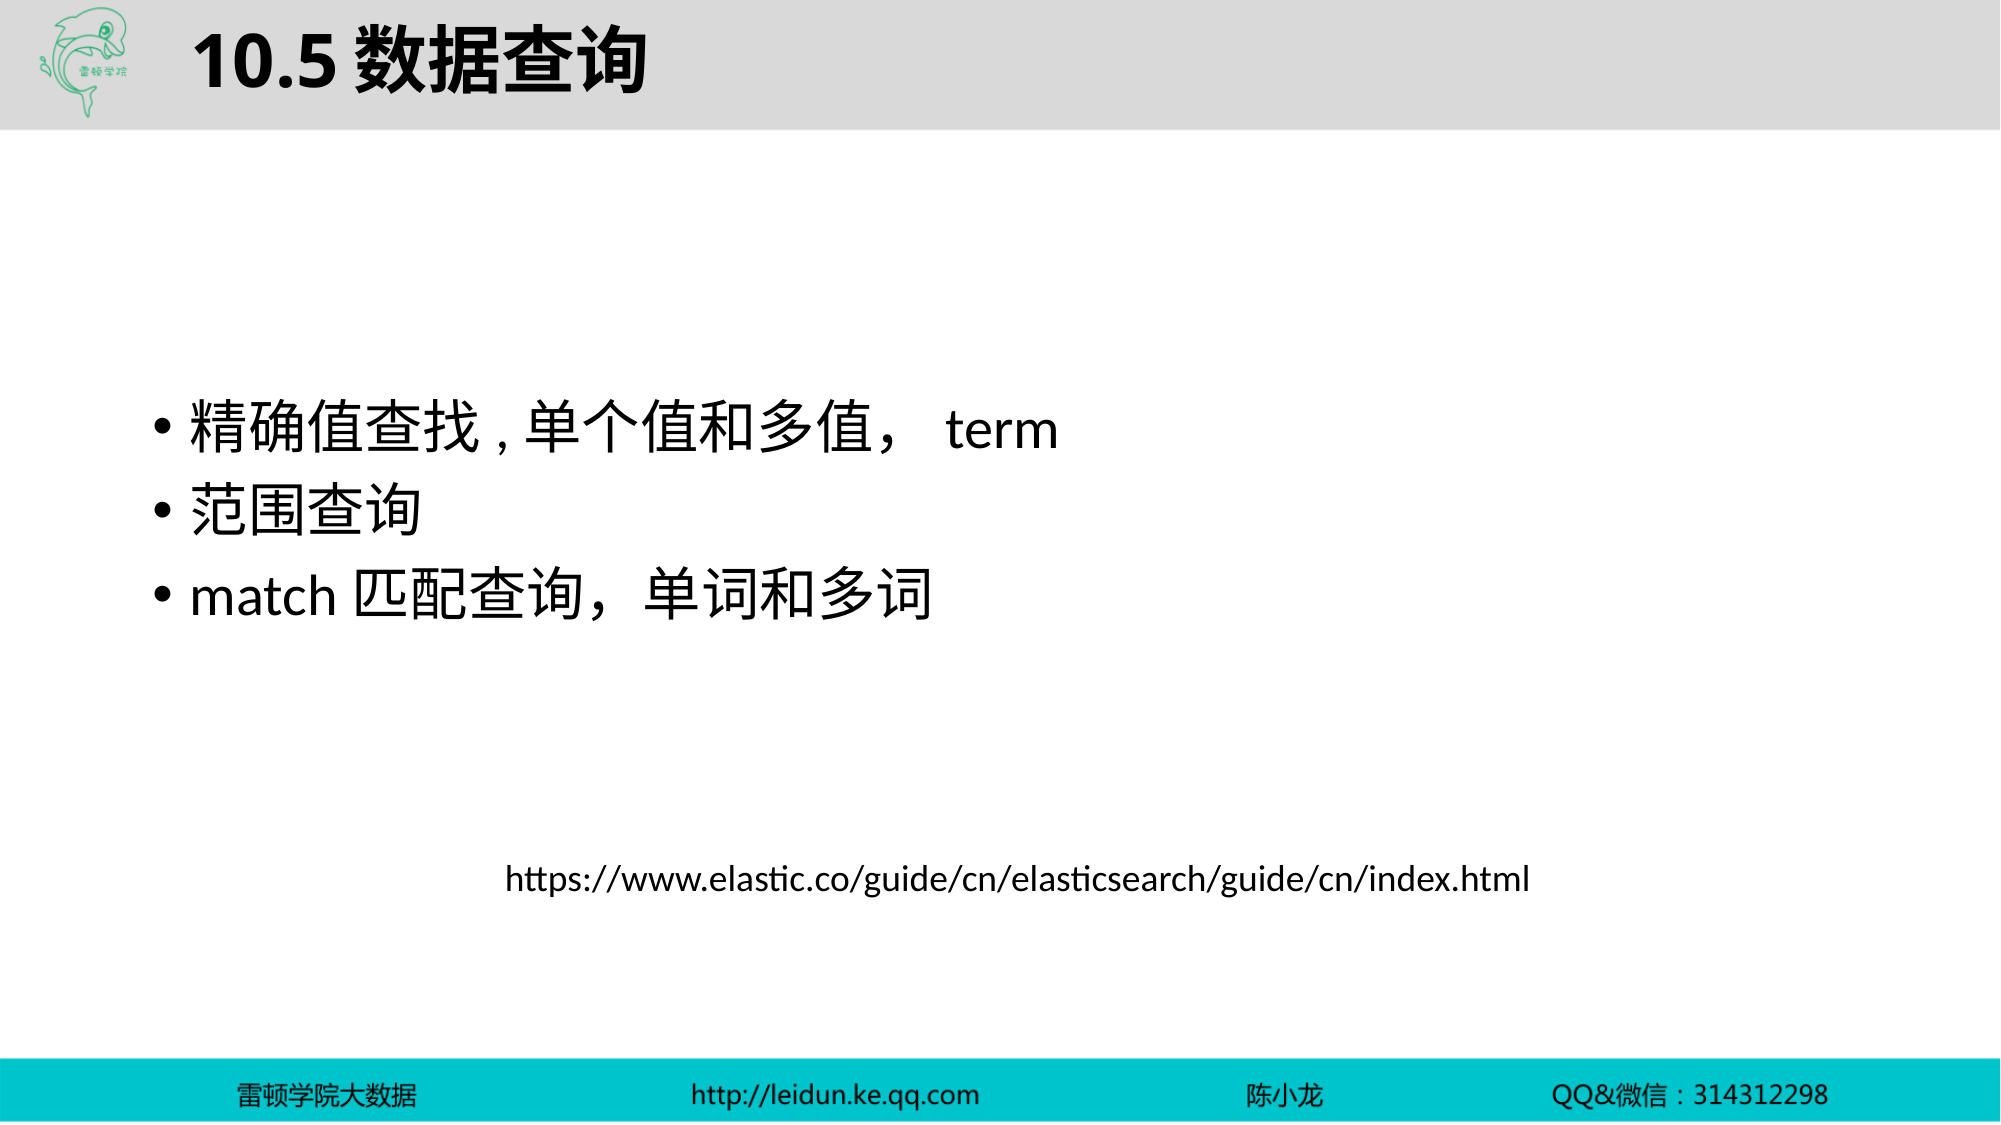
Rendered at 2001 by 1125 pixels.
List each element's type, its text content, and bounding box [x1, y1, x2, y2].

title 10.5数据查询 [175, 15, 1825, 112]
picture [0, 0, 2001, 1125]
text_box https://www.elastic.co/guide/cn/elasticsearch/guide/cn/index.html [490, 846, 1547, 906]
list 精确值查找,单个值和多值，term 范围查询 match匹配查询，单词和多词 [137, 299, 1863, 1014]
